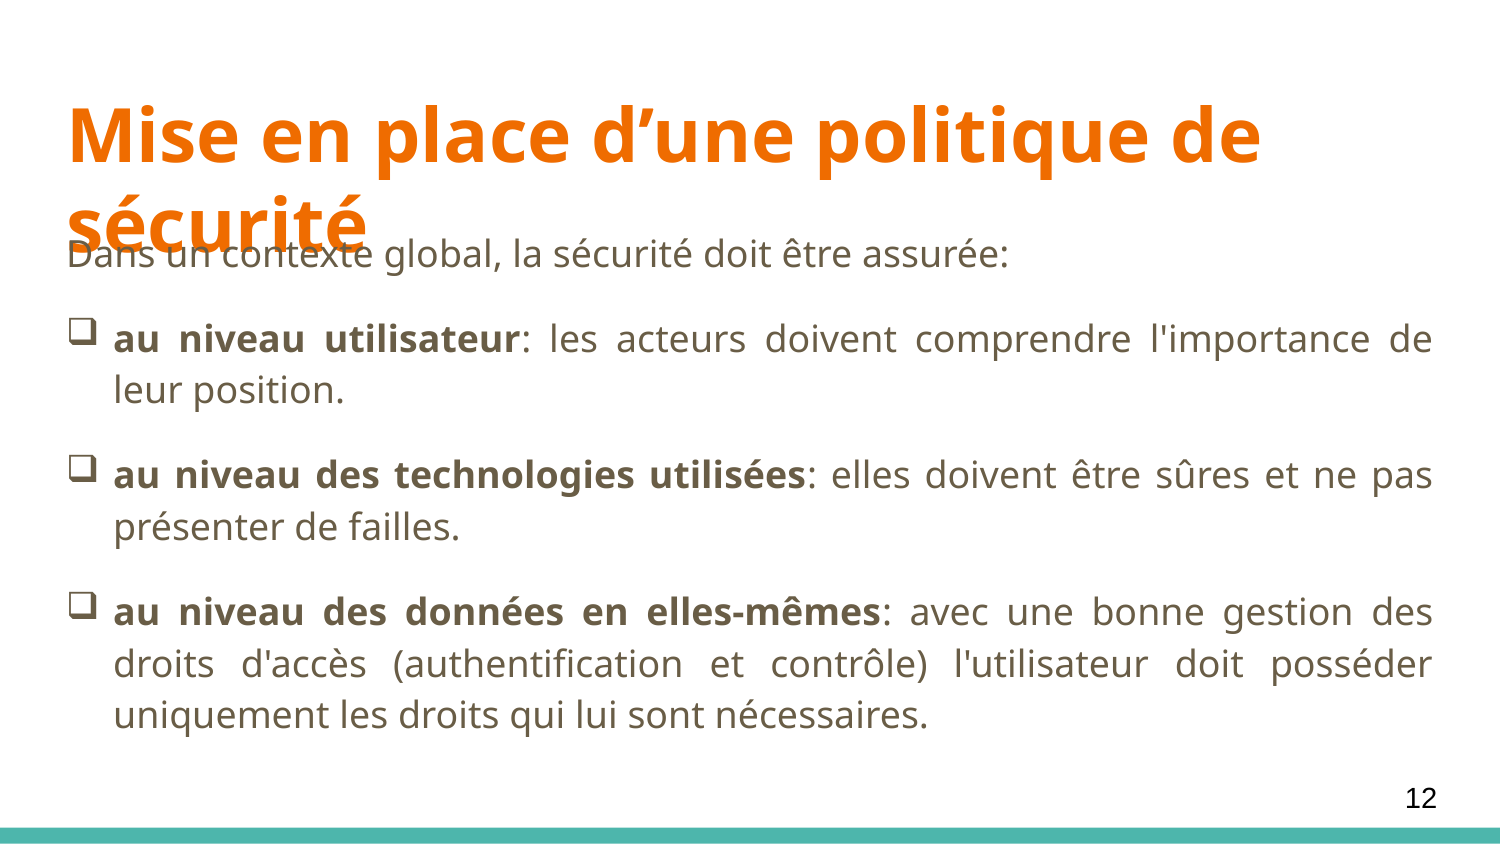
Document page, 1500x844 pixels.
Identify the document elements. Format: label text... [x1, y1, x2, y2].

slide_number 12 [1389, 764, 1480, 830]
title Mise en place d’une politique de sécurité [51, 72, 1449, 189]
list Dans un contexte global, la sécurité doit être assurée: au niveau utilisateur: les acteurs doivent comprendre l'importance de leur position. au niveau des technologies utilisées: elles doivent être sûres et ne pas présenter de failles. au niveau des données en elles-mêmes: avec une bonne gestion des droits d'accès (authentification et contrôle) l'utilisateur doit posséder uniquement les droits qui lui sont nécessaires. [51, 207, 1449, 750]
